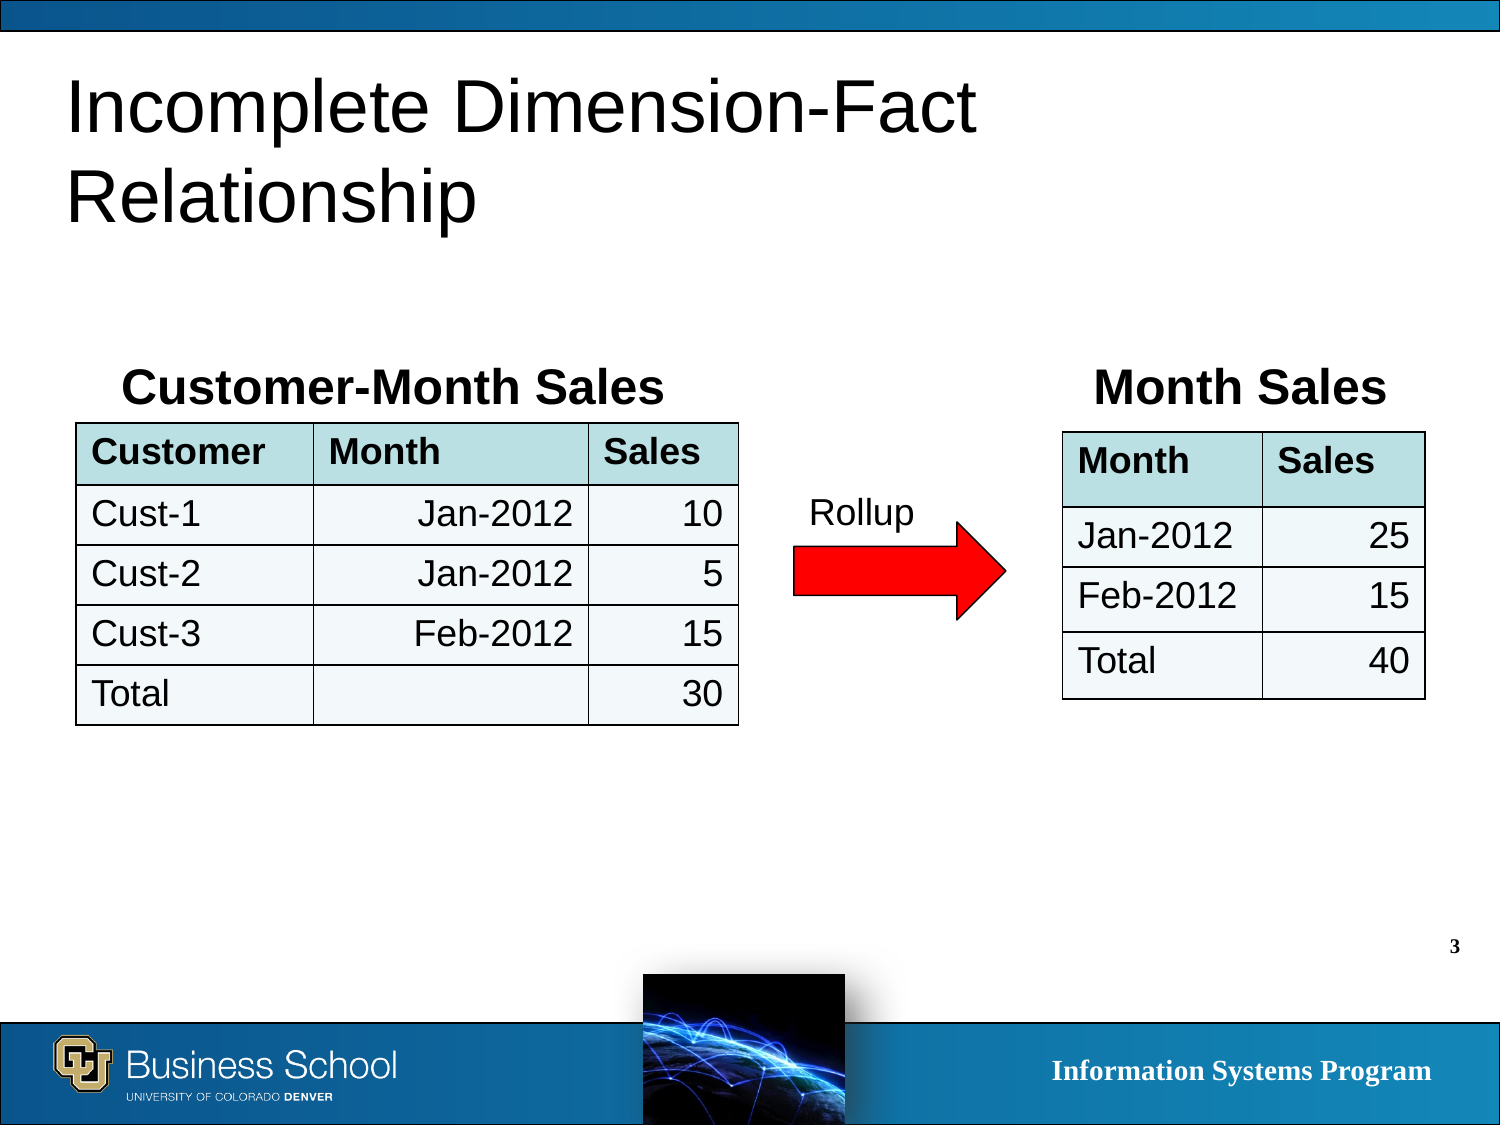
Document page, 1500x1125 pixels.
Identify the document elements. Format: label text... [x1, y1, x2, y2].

table_header Customer [77, 424, 313, 484]
table_cell 30 [589, 666, 738, 724]
table_cell Cust-2 [77, 546, 313, 604]
table_cell Jan-2012 [314, 546, 588, 604]
table_cell 15 [1263, 568, 1424, 631]
table_cell 15 [589, 606, 738, 664]
table_header Sales [589, 424, 738, 484]
text_box Month Sales [1078, 346, 1409, 422]
text_box Customer-Month Sales [106, 346, 709, 422]
table_cell 5 [589, 546, 738, 604]
table_header Sales [1263, 433, 1424, 506]
text_box Rollup [793, 480, 970, 540]
table_cell 25 [1263, 508, 1424, 566]
table_cell [314, 666, 588, 724]
table_cell Jan-2012 [1063, 508, 1262, 566]
table_cell 10 [589, 486, 738, 544]
table_cell Feb-2012 [314, 606, 588, 664]
picture [643, 974, 845, 1125]
table_cell 40 [1263, 633, 1424, 698]
table_header Month [314, 424, 588, 484]
table_cell Jan-2012 [314, 486, 588, 544]
table_header Month [1063, 433, 1262, 506]
table_cell Cust-3 [77, 606, 313, 664]
title Incomplete Dimension-Fact Relationship [49, 49, 1426, 163]
text_box [793, 535, 1006, 620]
picture [53, 1034, 396, 1101]
table_cell Total [77, 666, 313, 724]
table_cell Total [1063, 633, 1262, 698]
table_cell Feb-2012 [1063, 568, 1262, 631]
table_cell Cust-1 [77, 486, 313, 544]
